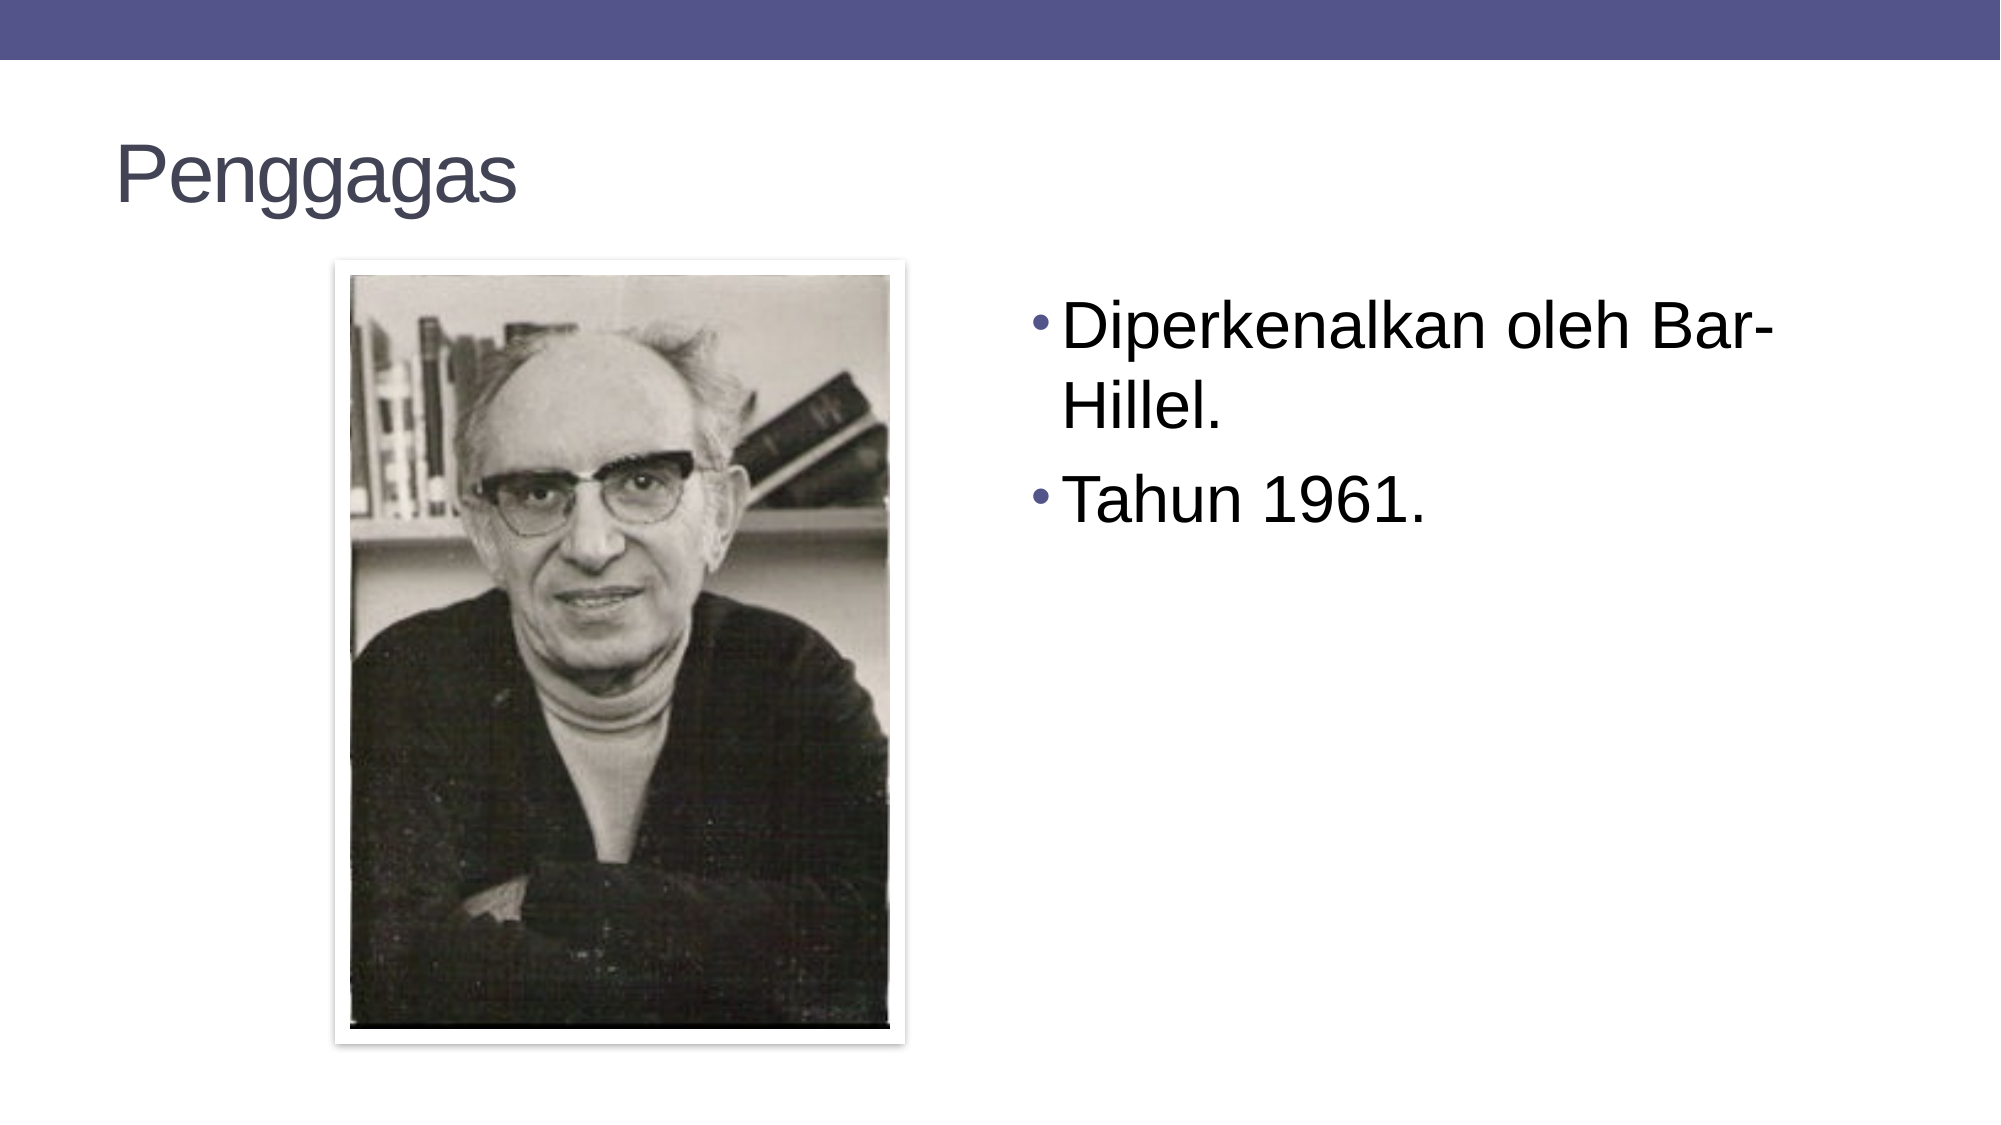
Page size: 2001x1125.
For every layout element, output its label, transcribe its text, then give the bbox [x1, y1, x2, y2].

list Diperkenalkan oleh Bar-Hillel. Tahun 1961. [1016, 274, 1900, 1049]
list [349, 274, 891, 1030]
title Penggagas [99, 87, 1900, 250]
